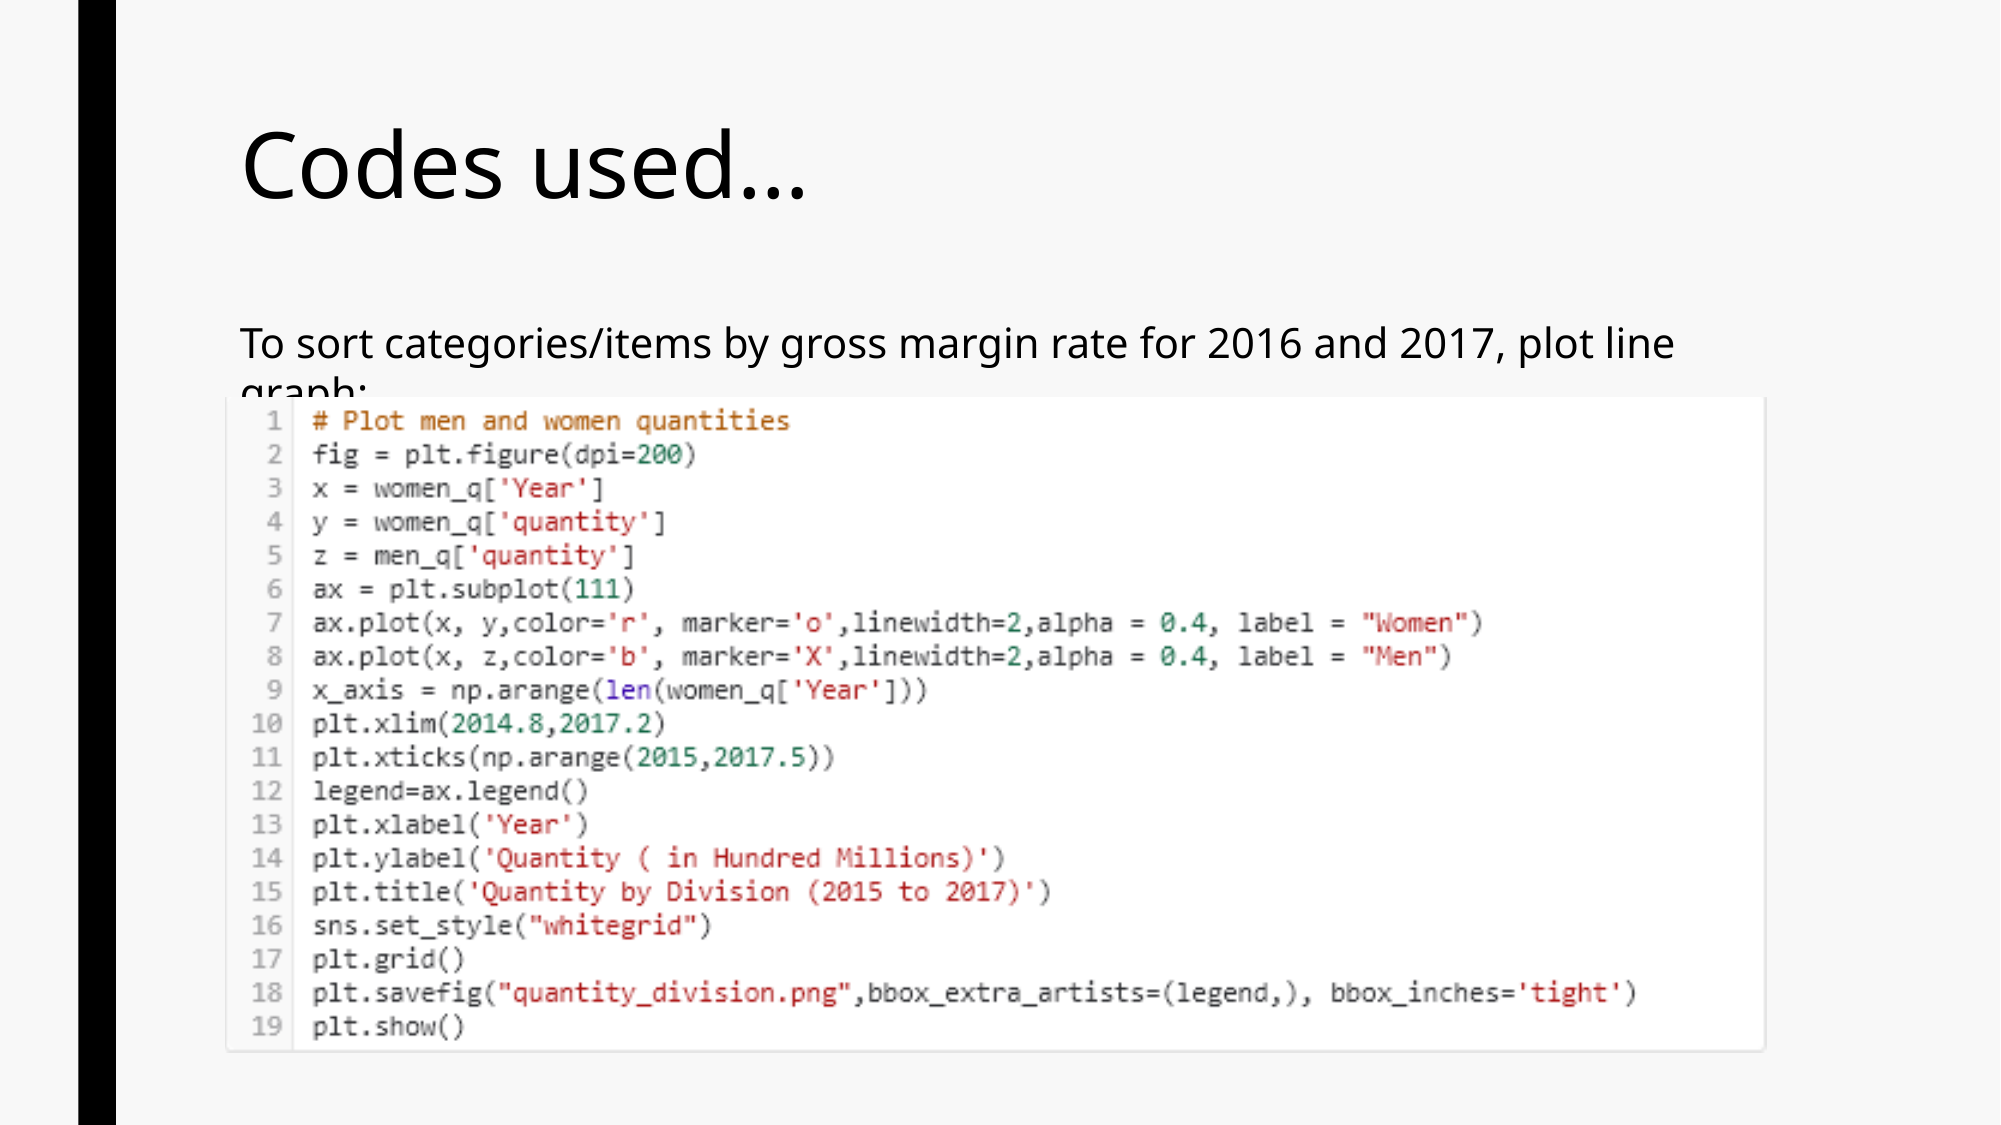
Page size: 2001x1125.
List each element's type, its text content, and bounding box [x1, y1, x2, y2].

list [224, 397, 1767, 1053]
title Codes used… [225, 112, 1800, 309]
text_box To sort categories/items by gross margin rate for 2016 and 2017, plot line graph: [224, 309, 1800, 425]
